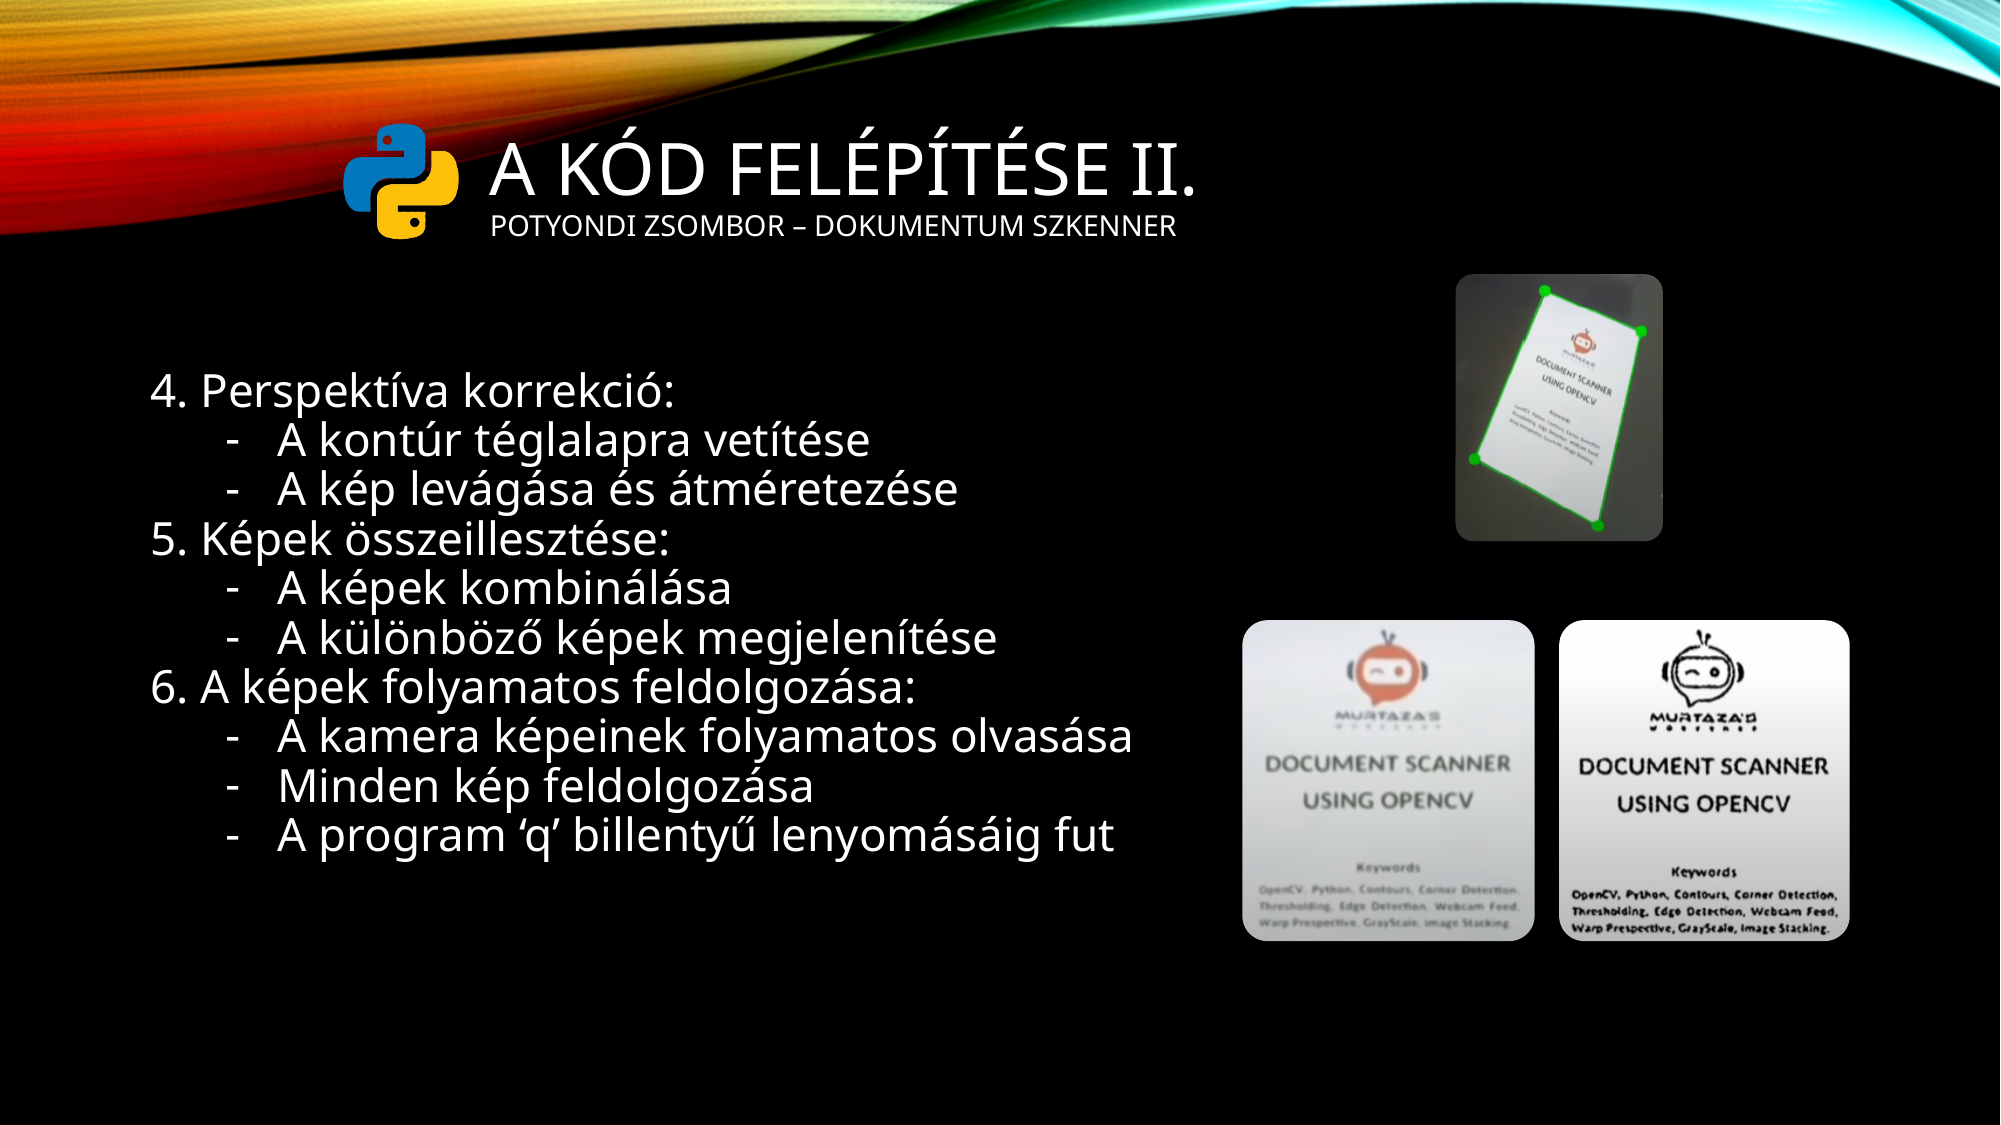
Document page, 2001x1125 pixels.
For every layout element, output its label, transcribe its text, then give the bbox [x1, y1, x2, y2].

picture [0, 0, 2000, 254]
picture [1455, 273, 1664, 542]
list 4. Perspektíva korrekció: A kontúr téglalapra vetítése A kép levágása és átméretezése 5. Képek összeillesztése: A képek kombinálása A különböző képek megjelenítése 6. A képek folyamatos feldolgozása: A kamera képeinek folyamatos olvasása Minden kép feldolgozása A program ‘q’ billentyű lenyomásáig fut [112, 360, 1888, 1021]
picture [1558, 619, 1850, 942]
title A kód felépítése II. Potyondi Zsombor – Dokumentum szkenner [474, 125, 1888, 338]
picture [1242, 619, 1535, 942]
